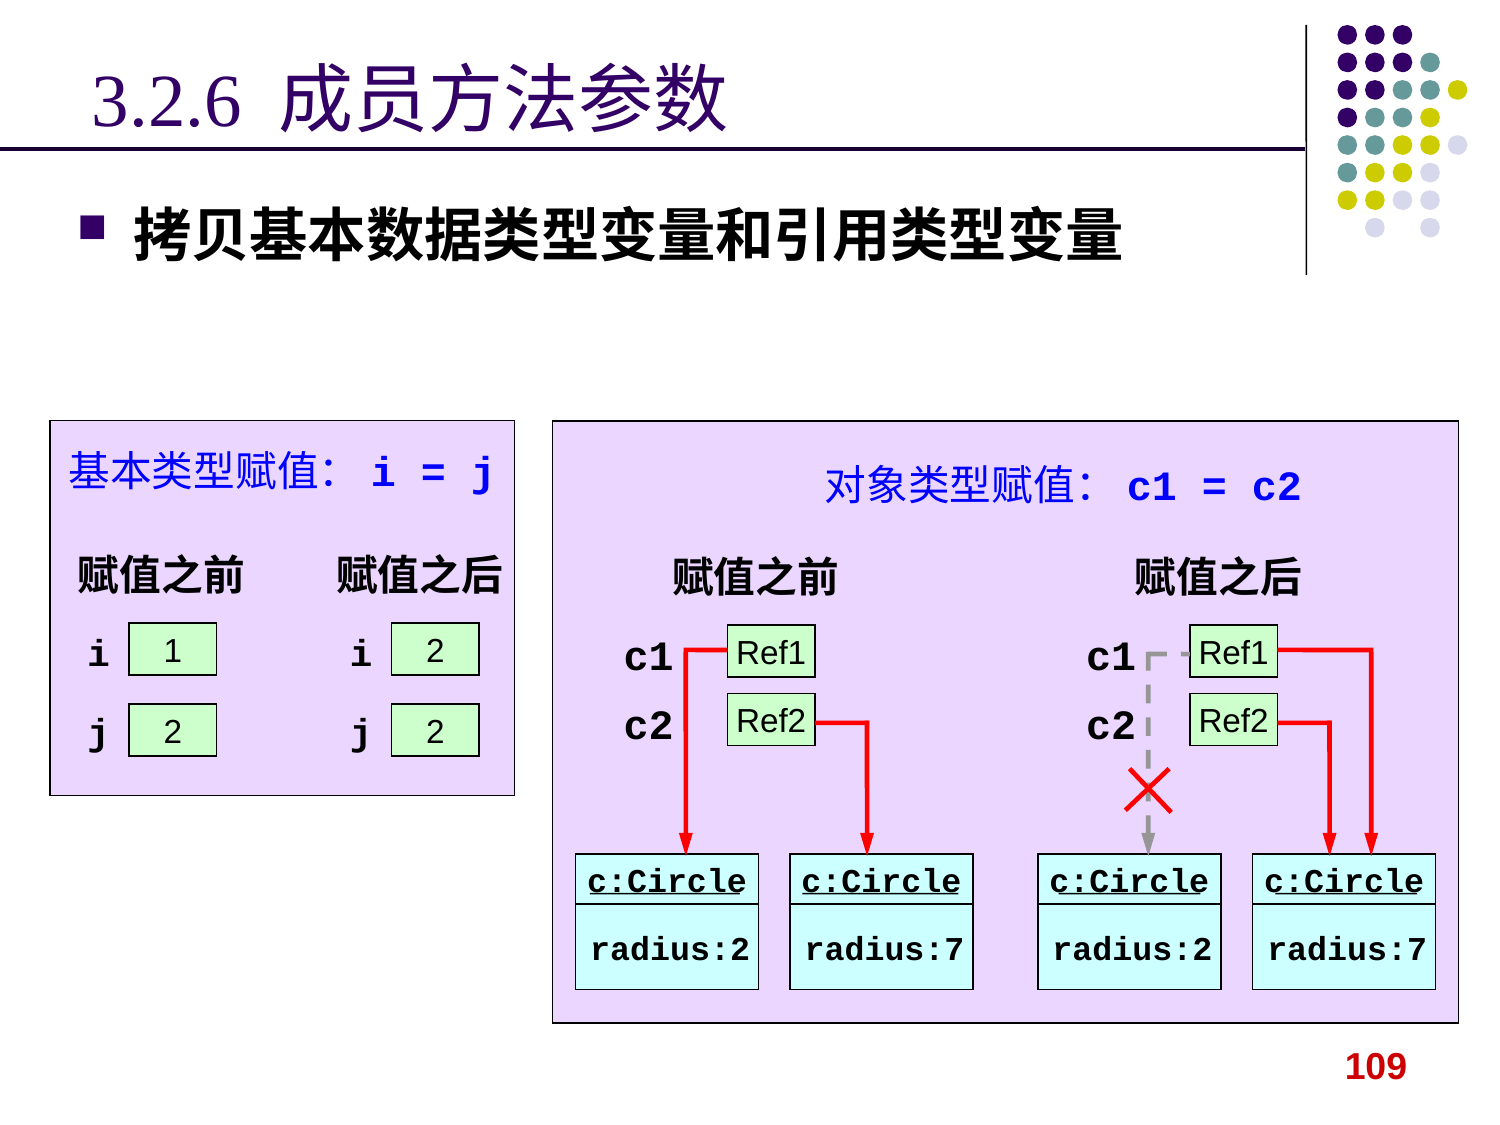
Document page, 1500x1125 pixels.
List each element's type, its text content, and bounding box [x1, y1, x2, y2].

text_box 2 [391, 622, 479, 675]
text_box 赋值之后 [321, 541, 519, 607]
text_box 1 [128, 622, 217, 675]
text_box c:Circle [789, 854, 974, 904]
text_box c:Circle [575, 854, 759, 904]
text_box radius:7 [789, 904, 974, 990]
list 拷贝基本数据类型变量和引用类型变量 [62, 190, 1308, 287]
text_box 赋值之前 [63, 541, 260, 607]
title 3.2.6 成员方法参数 [76, 31, 1315, 149]
text_box Ref1 [1189, 624, 1278, 677]
text_box [49, 420, 515, 796]
text_box radius:2 [575, 904, 759, 990]
text_box j [72, 700, 125, 761]
text_box [1365, 651, 1378, 857]
text_box [860, 723, 874, 857]
text_box radius:7 [1252, 904, 1436, 990]
text_box c2 [608, 690, 685, 756]
text_box [1142, 830, 1155, 857]
text_box Ref2 [727, 693, 815, 746]
text_box i [72, 621, 125, 682]
text_box 赋值之前 [657, 543, 855, 609]
text_box c1 [608, 621, 689, 687]
text_box [552, 420, 1459, 1023]
text_box c:Circle [1252, 854, 1436, 904]
text_box 对象类型赋值：c1 = c2 [809, 450, 1317, 516]
text_box c:Circle [1037, 854, 1222, 904]
text_box i [334, 621, 388, 682]
text_box j [334, 700, 388, 761]
text_box 赋值之后 [1119, 543, 1317, 609]
text_box 2 [391, 704, 479, 757]
text_box c1 [1071, 621, 1151, 687]
text_box radius:2 [1037, 904, 1222, 990]
text_box Ref2 [1189, 693, 1278, 746]
text_box 2 [128, 704, 217, 757]
text_box c2 [1071, 690, 1151, 756]
text_box [1323, 723, 1336, 857]
text_box [679, 651, 693, 857]
text_box Ref1 [727, 624, 815, 677]
text_box 基本类型赋值：i = j [53, 437, 511, 503]
